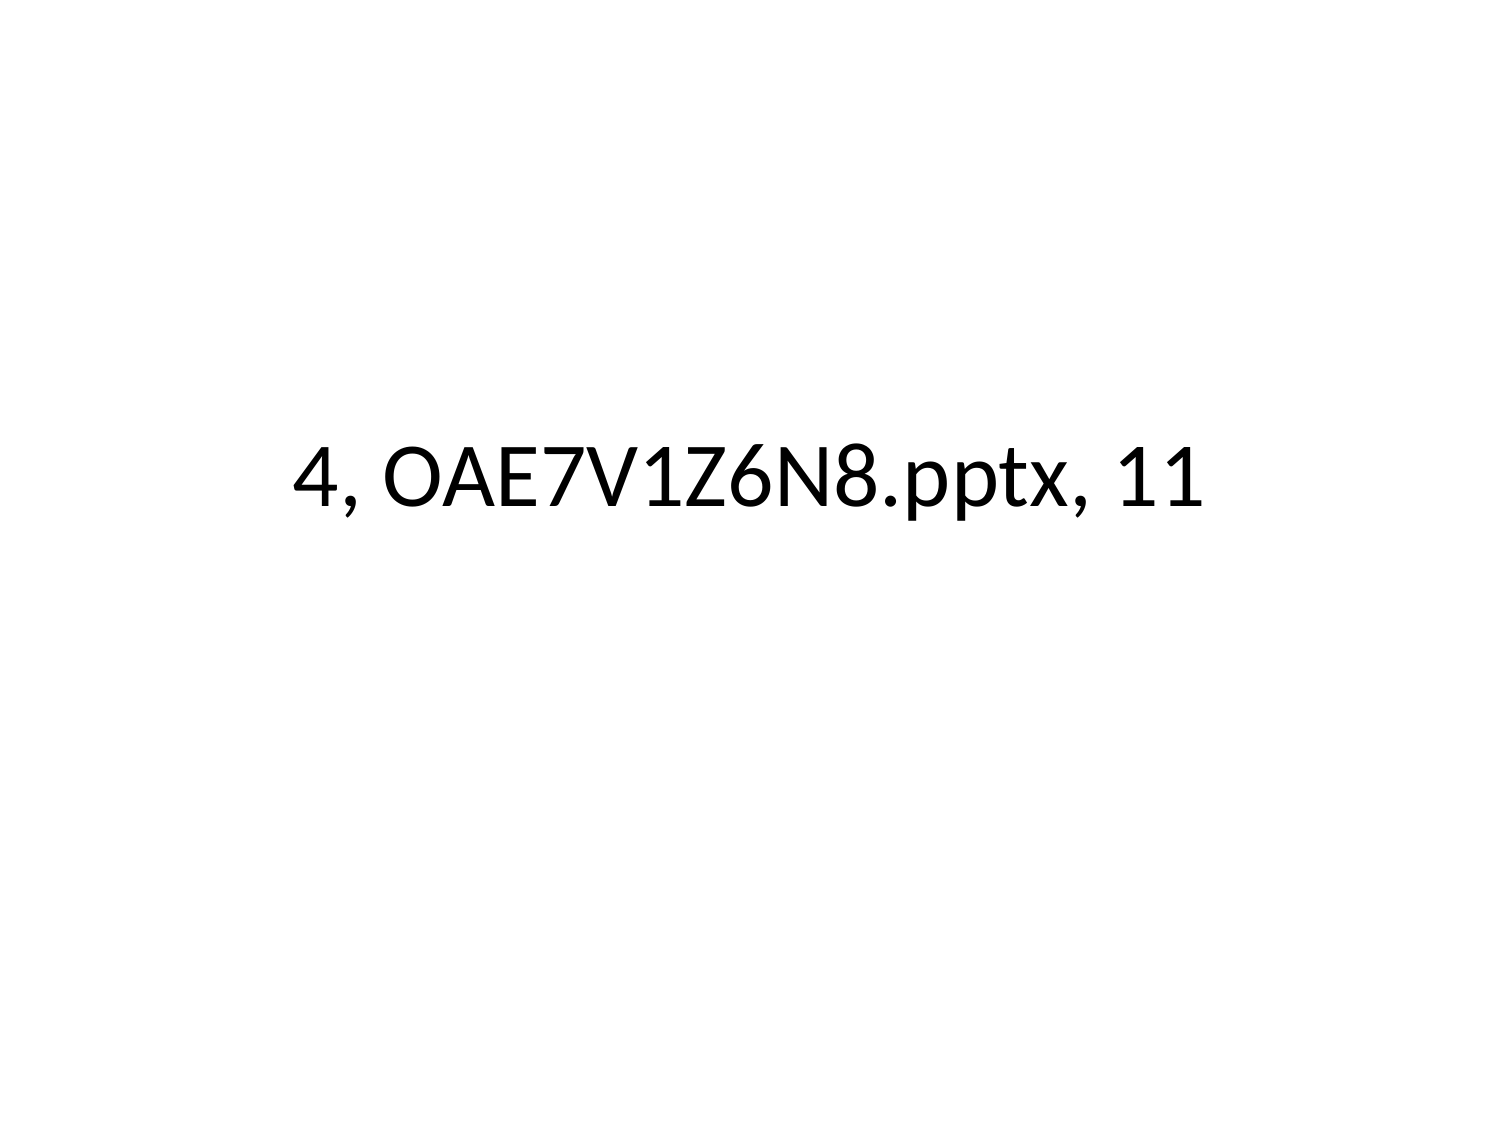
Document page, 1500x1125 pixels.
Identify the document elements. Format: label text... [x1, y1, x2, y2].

title 4, OAE7V1Z6N8.pptx, 11 [112, 349, 1388, 591]
